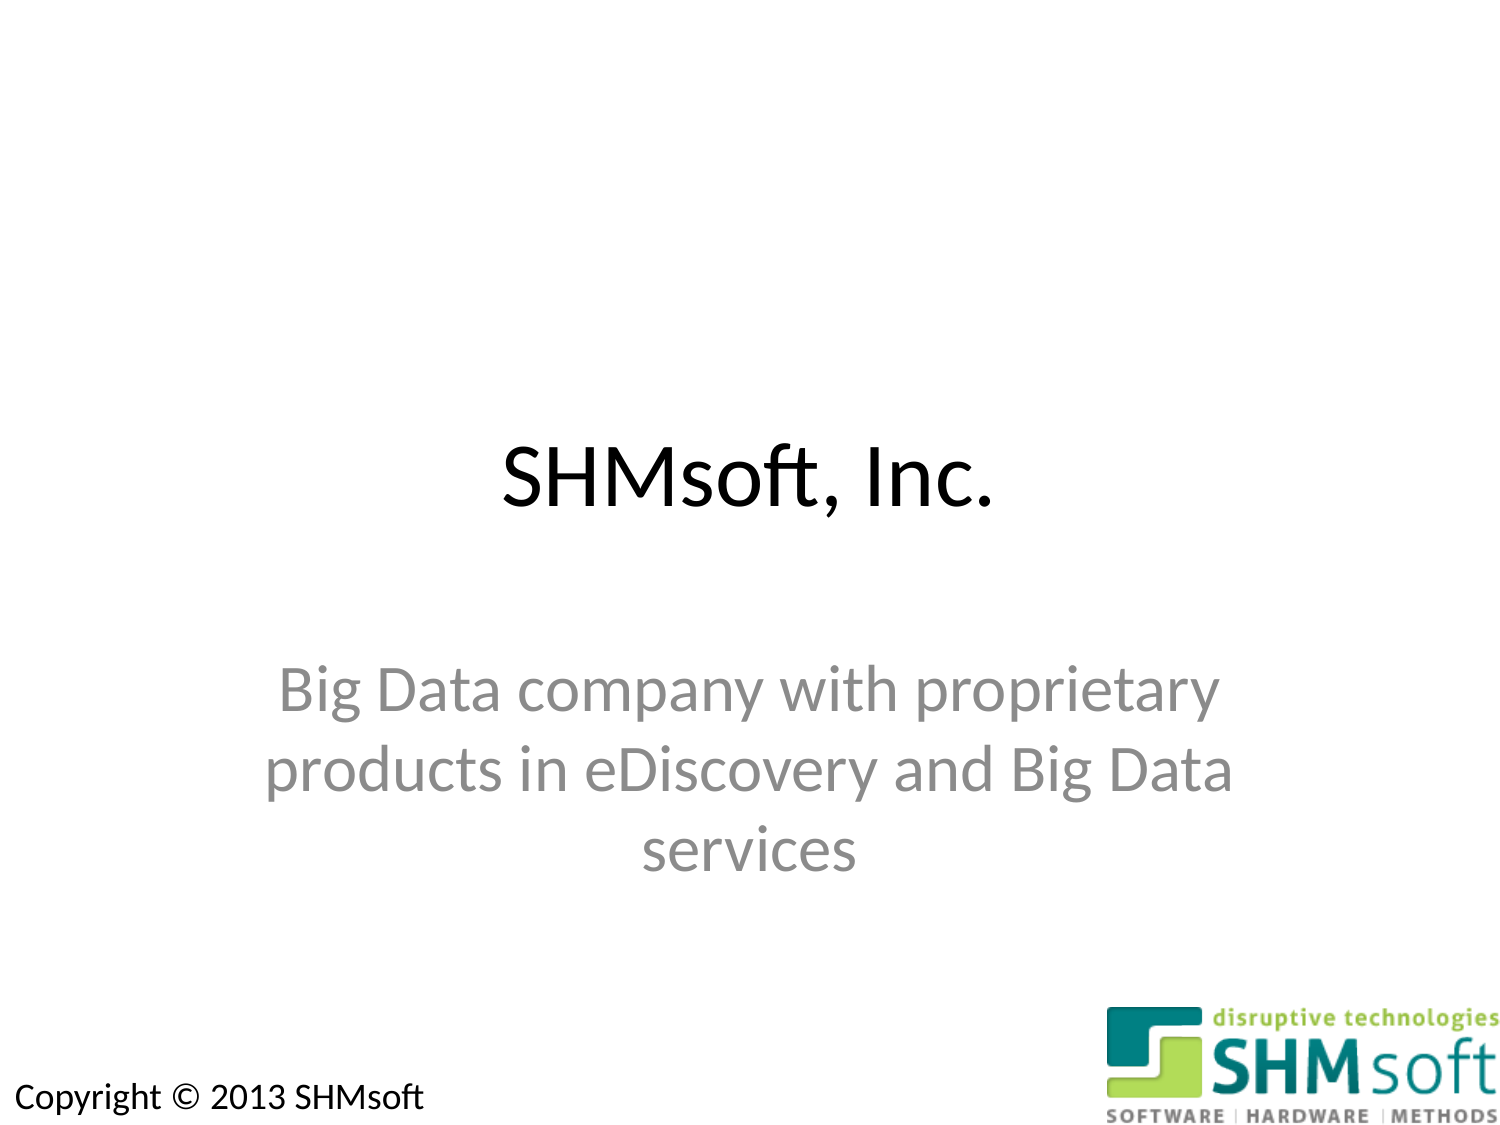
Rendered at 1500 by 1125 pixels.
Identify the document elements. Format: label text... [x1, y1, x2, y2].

subtitle Big Data company with proprietary products in eDiscovery and Big Data services [225, 637, 1275, 925]
title SHMsoft, Inc. [112, 349, 1388, 591]
text_box Copyright © 2013 SHMsoft [0, 1064, 450, 1125]
picture [1107, 1007, 1500, 1125]
